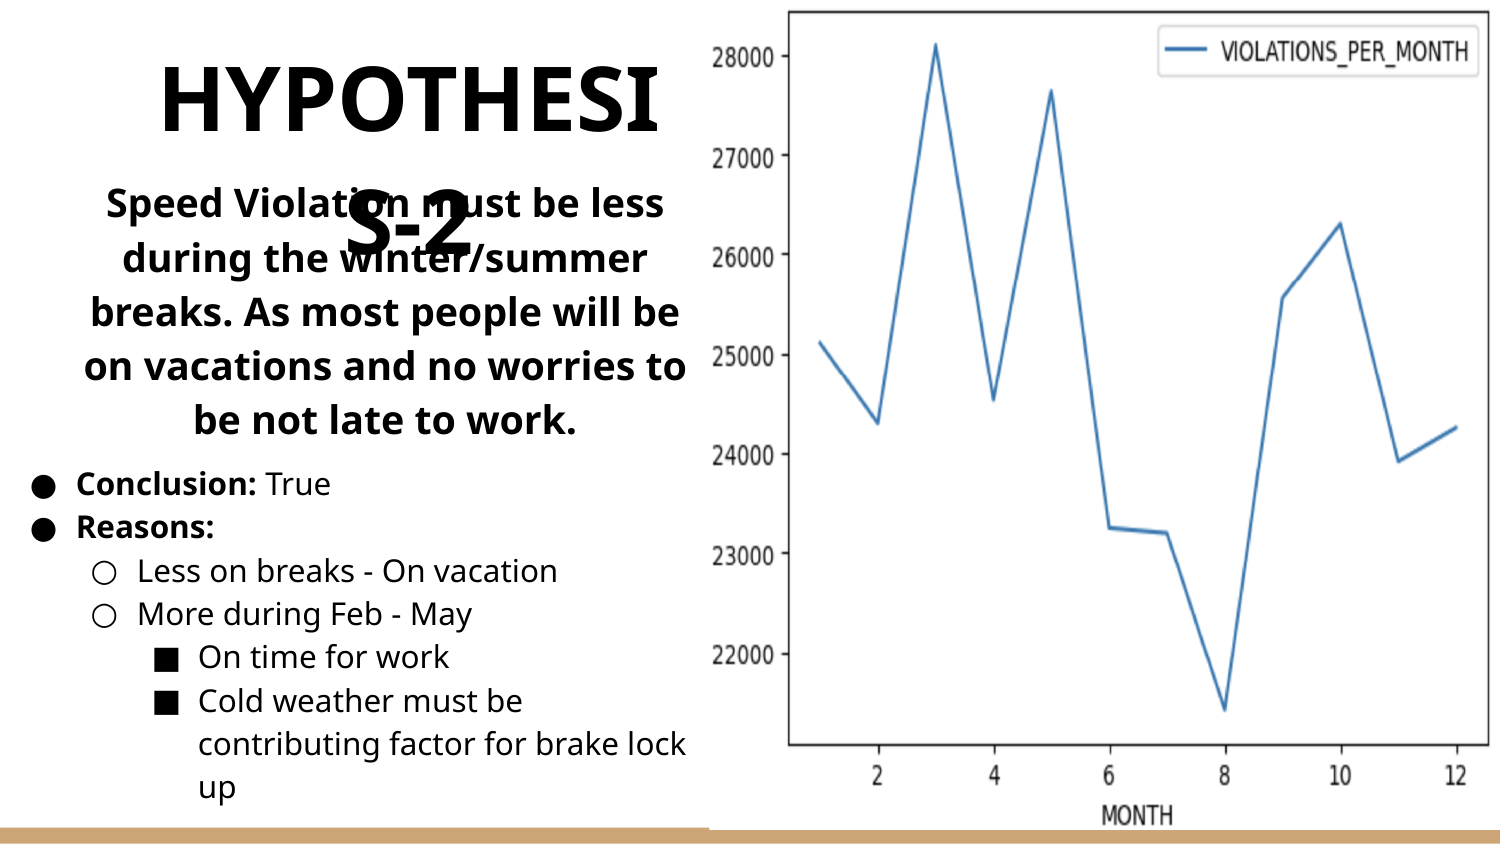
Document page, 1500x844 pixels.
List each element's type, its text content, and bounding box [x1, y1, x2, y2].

list Speed Violation must be less during the winter/summer breaks. As most people will be on vacations and no worries to be not late to work. Conclusion: True Reasons: Less on breaks - On vacation More during Feb - May On time for work Cold weather must be contributing factor for brake lock up [0, 156, 704, 830]
list HYPOTHESIS-2 [118, 10, 700, 122]
picture [709, 0, 1500, 830]
